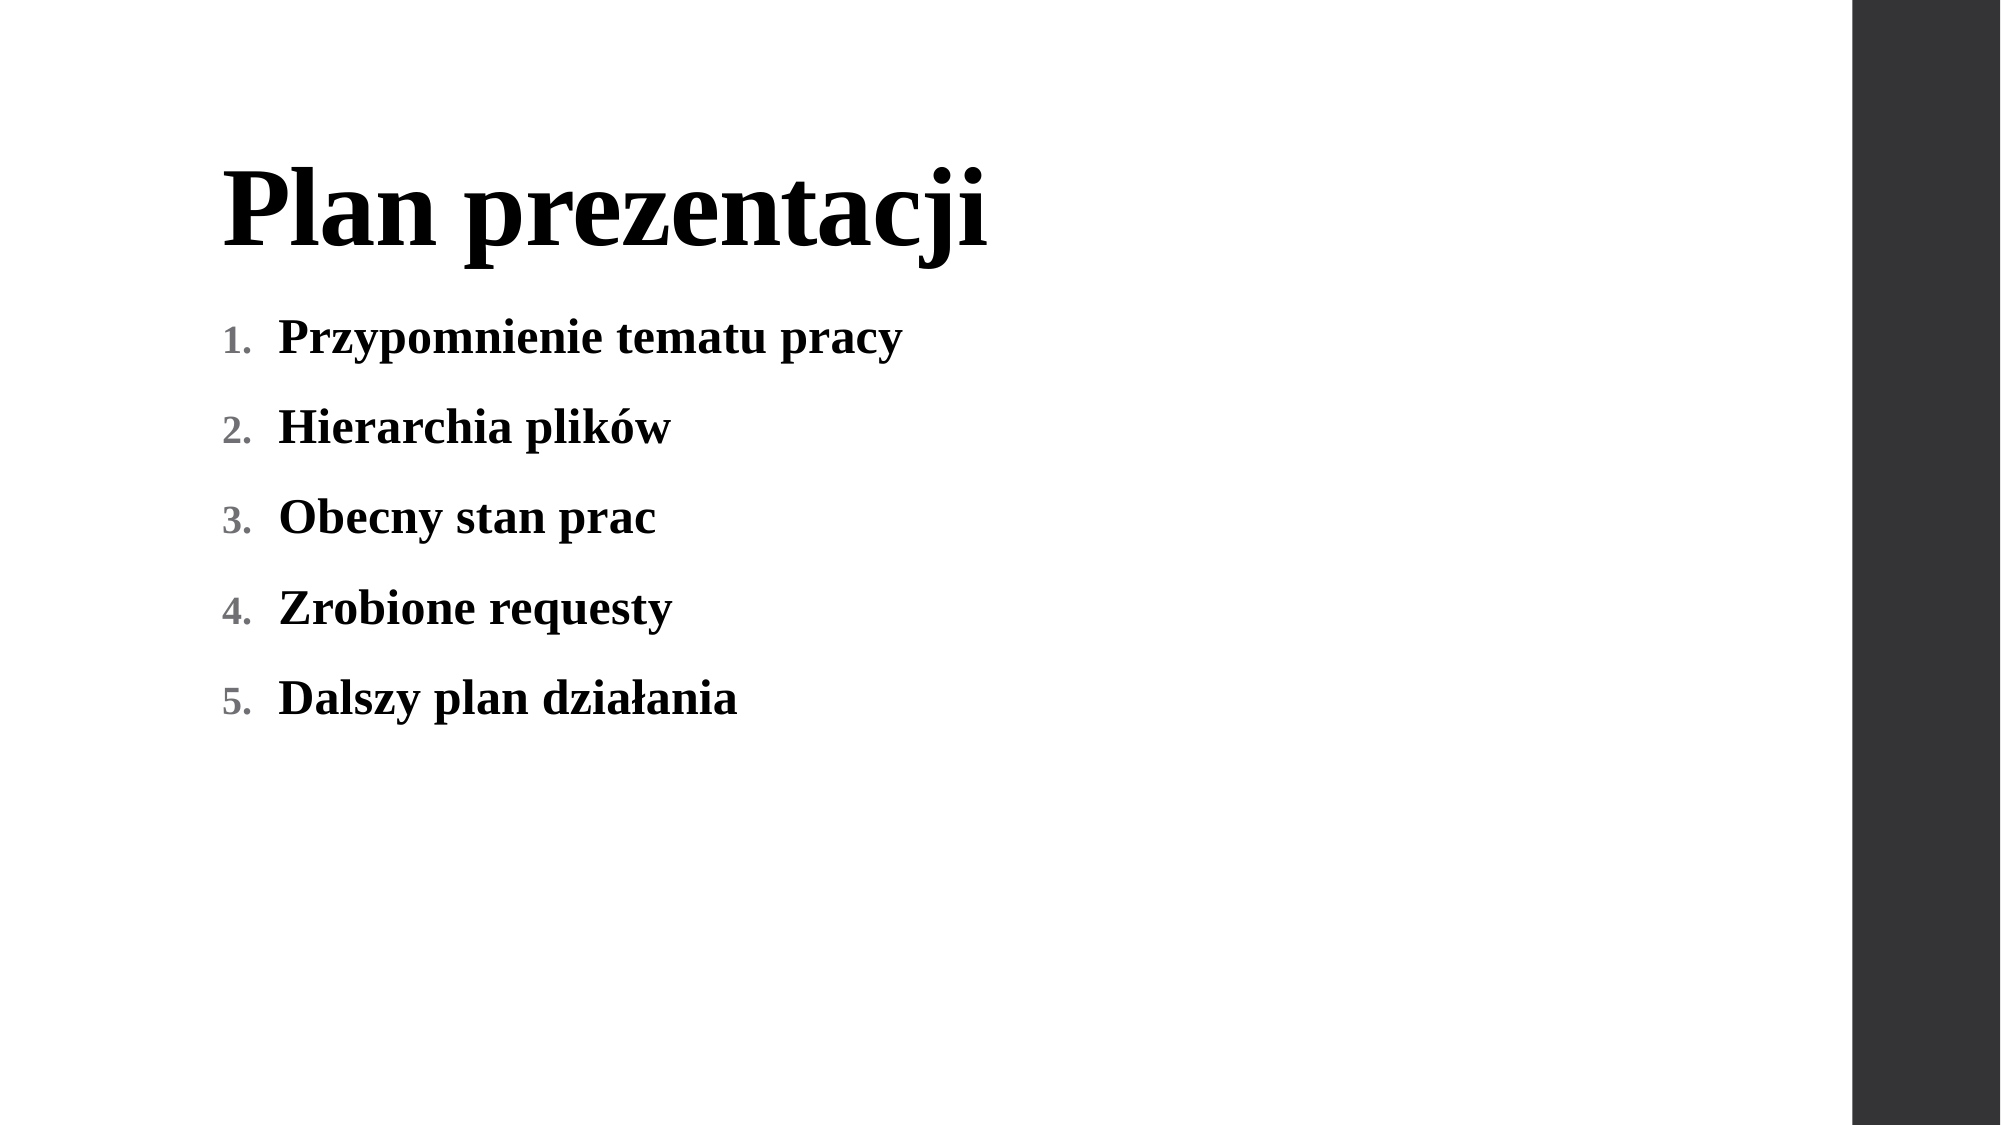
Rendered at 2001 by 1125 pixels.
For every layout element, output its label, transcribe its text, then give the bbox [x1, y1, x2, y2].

title Plan prezentacji [206, 60, 1797, 278]
list Przypomnienie tematu pracy Hierarchia plików Obecny stan prac Zrobione requesty Dalszy plan działania [206, 299, 1617, 1014]
